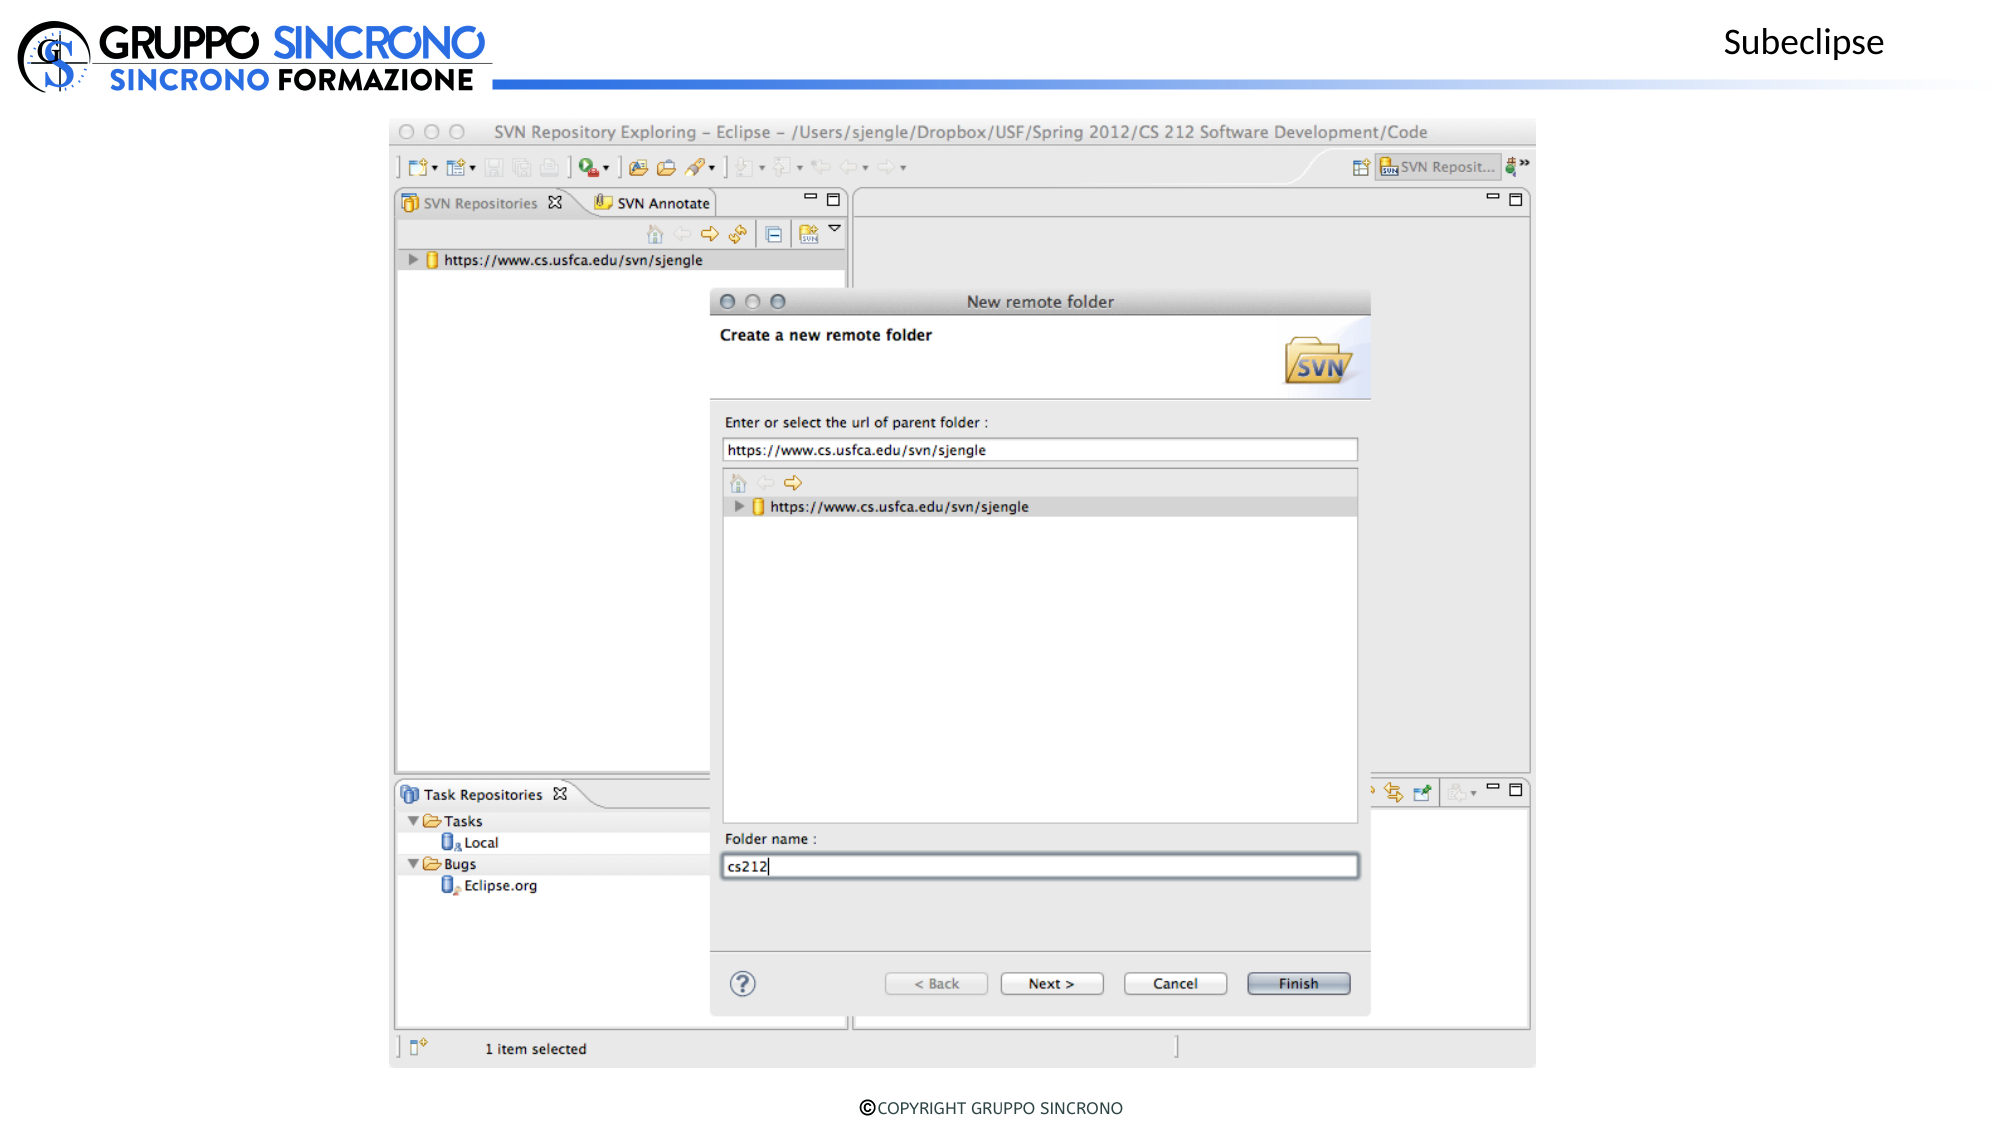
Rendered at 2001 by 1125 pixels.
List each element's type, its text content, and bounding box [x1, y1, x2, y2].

text_box Subeclipse [1708, 9, 1941, 70]
picture [0, 0, 2001, 1125]
